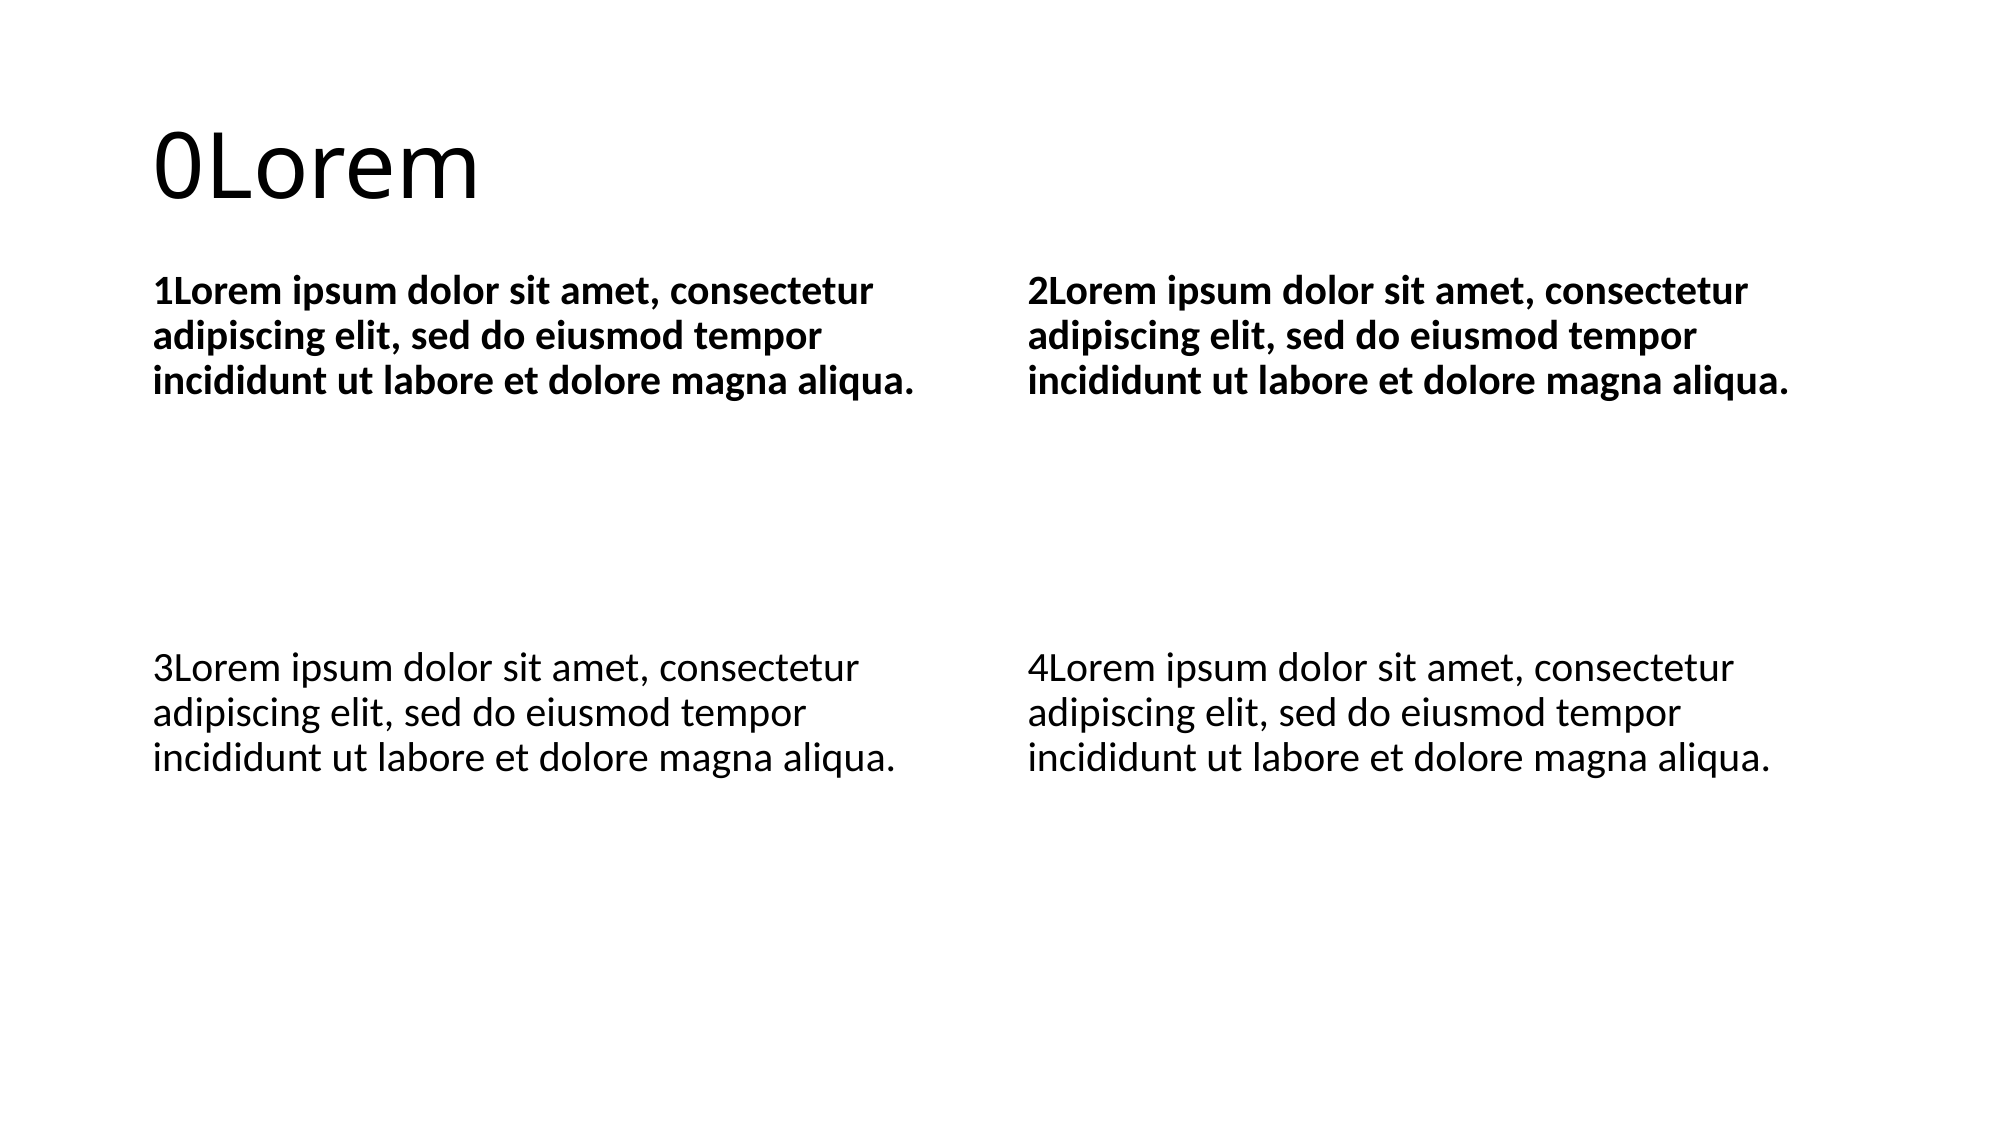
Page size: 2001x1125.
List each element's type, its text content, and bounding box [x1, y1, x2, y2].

list 1Lorem ipsum dolor sit amet, consectetur adipiscing elit, sed do eiusmod tempor incididunt ut labore et dolore magna aliqua. [137, 275, 984, 410]
list 3Lorem ipsum dolor sit amet, consectetur adipiscing elit, sed do eiusmod tempor incididunt ut labore et dolore magna aliqua. [137, 410, 984, 1016]
list 4Lorem ipsum dolor sit amet, consectetur adipiscing elit, sed do eiusmod tempor incididunt ut labore et dolore magna aliqua. [1012, 410, 1863, 1016]
title 0Lorem [137, 59, 1863, 278]
list 2Lorem ipsum dolor sit amet, consectetur adipiscing elit, sed do eiusmod tempor incididunt ut labore et dolore magna aliqua. [1012, 275, 1863, 410]
